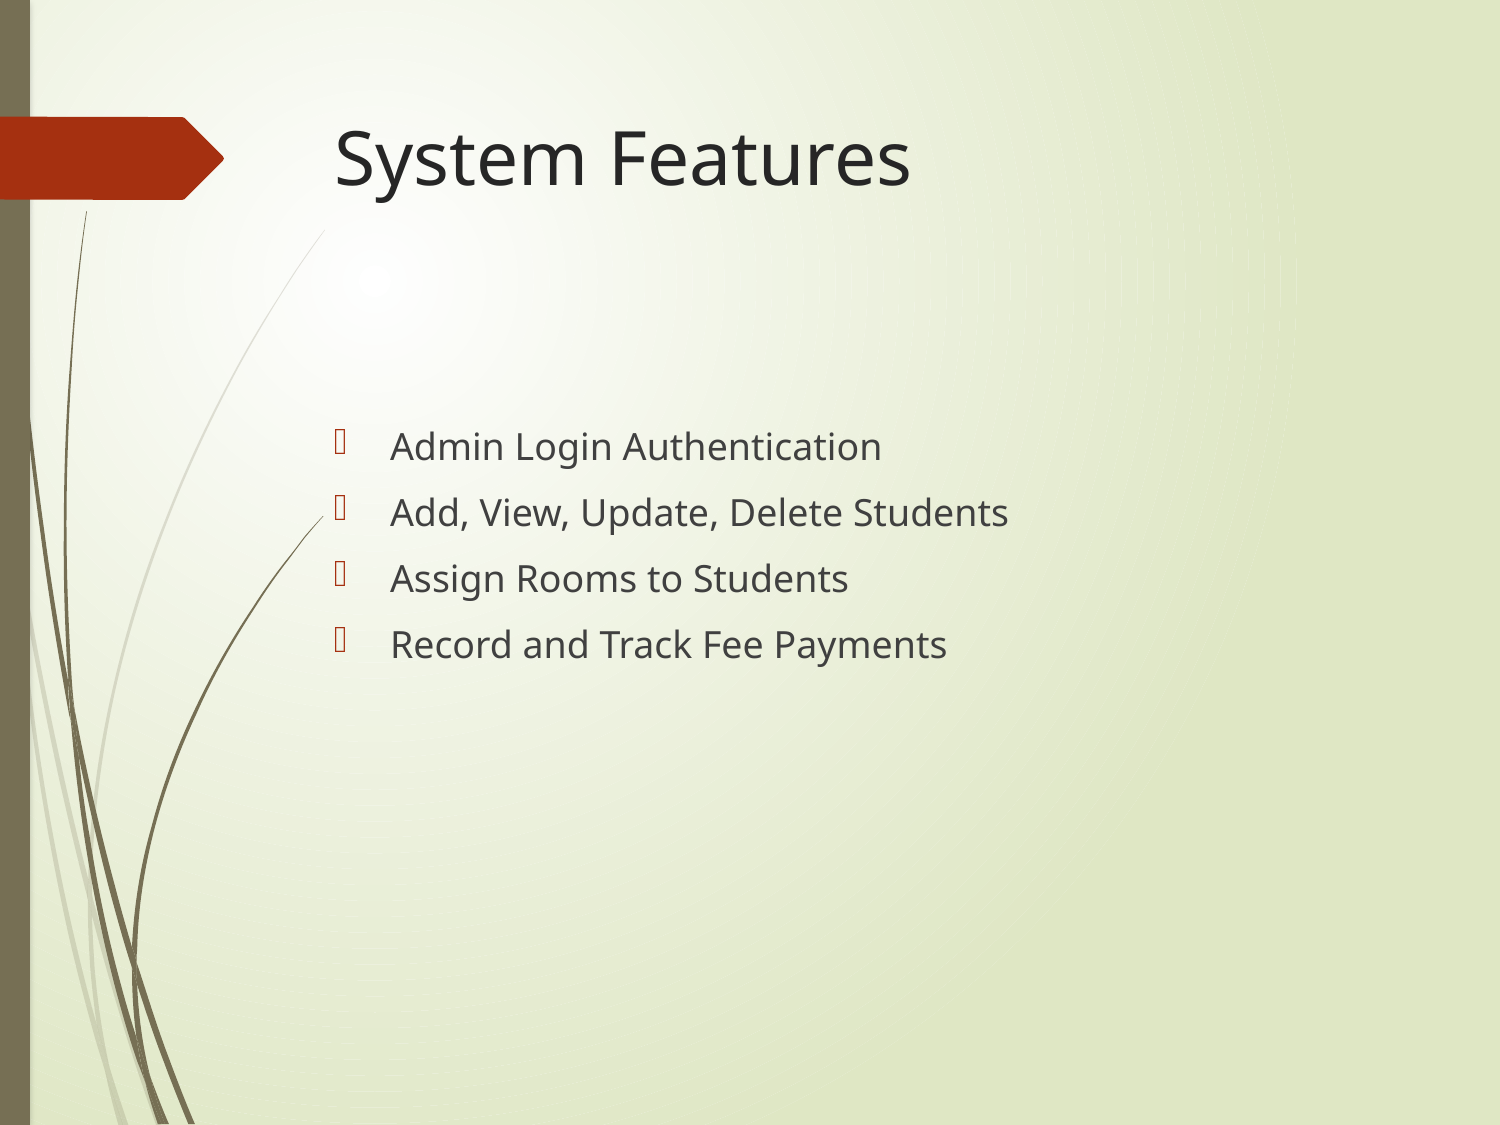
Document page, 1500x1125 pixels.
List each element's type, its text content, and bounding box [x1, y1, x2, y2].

title System Features [319, 102, 1400, 313]
list Admin Login Authentication Add, View, Update, Delete Students Assign Rooms to Students Record and Track Fee Payments [318, 350, 1400, 970]
